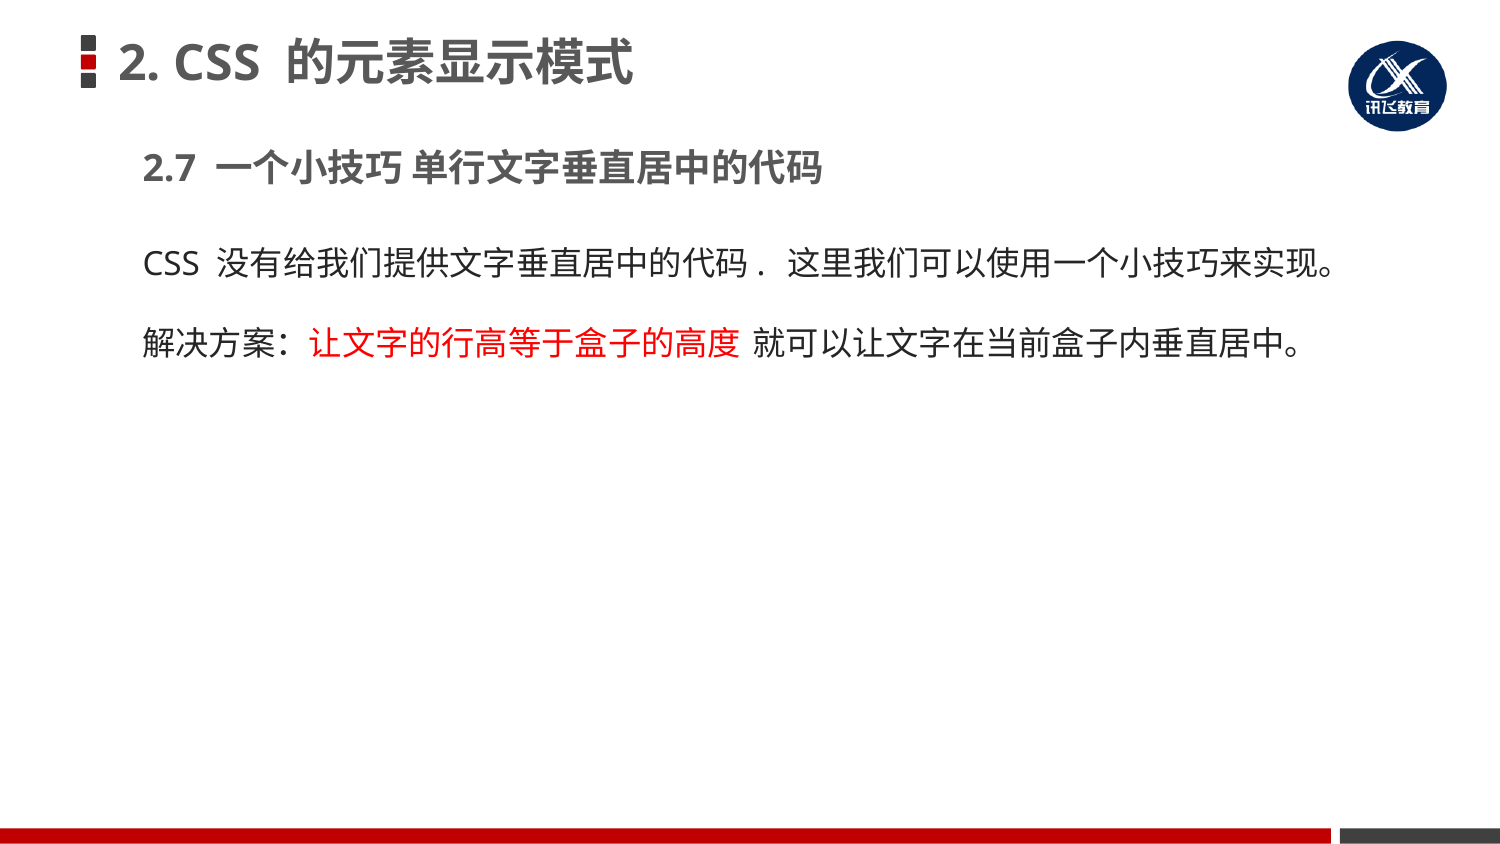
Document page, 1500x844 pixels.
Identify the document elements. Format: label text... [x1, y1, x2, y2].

text_box CSS 没有给我们提供文字垂直居中的代码. 这里我们可以使用一个小技巧来实现。 解决方案：让文字的行高等于盒子的高度 就可以让文字在当前盒子内垂直居中。 [140, 239, 1325, 363]
picture [1339, 32, 1457, 140]
title 2. CSS 的元素显示模式 [116, 27, 639, 171]
text_box 2.7 一个小技巧 单行文字垂直居中的代码 [140, 141, 825, 189]
picture [80, 35, 96, 88]
